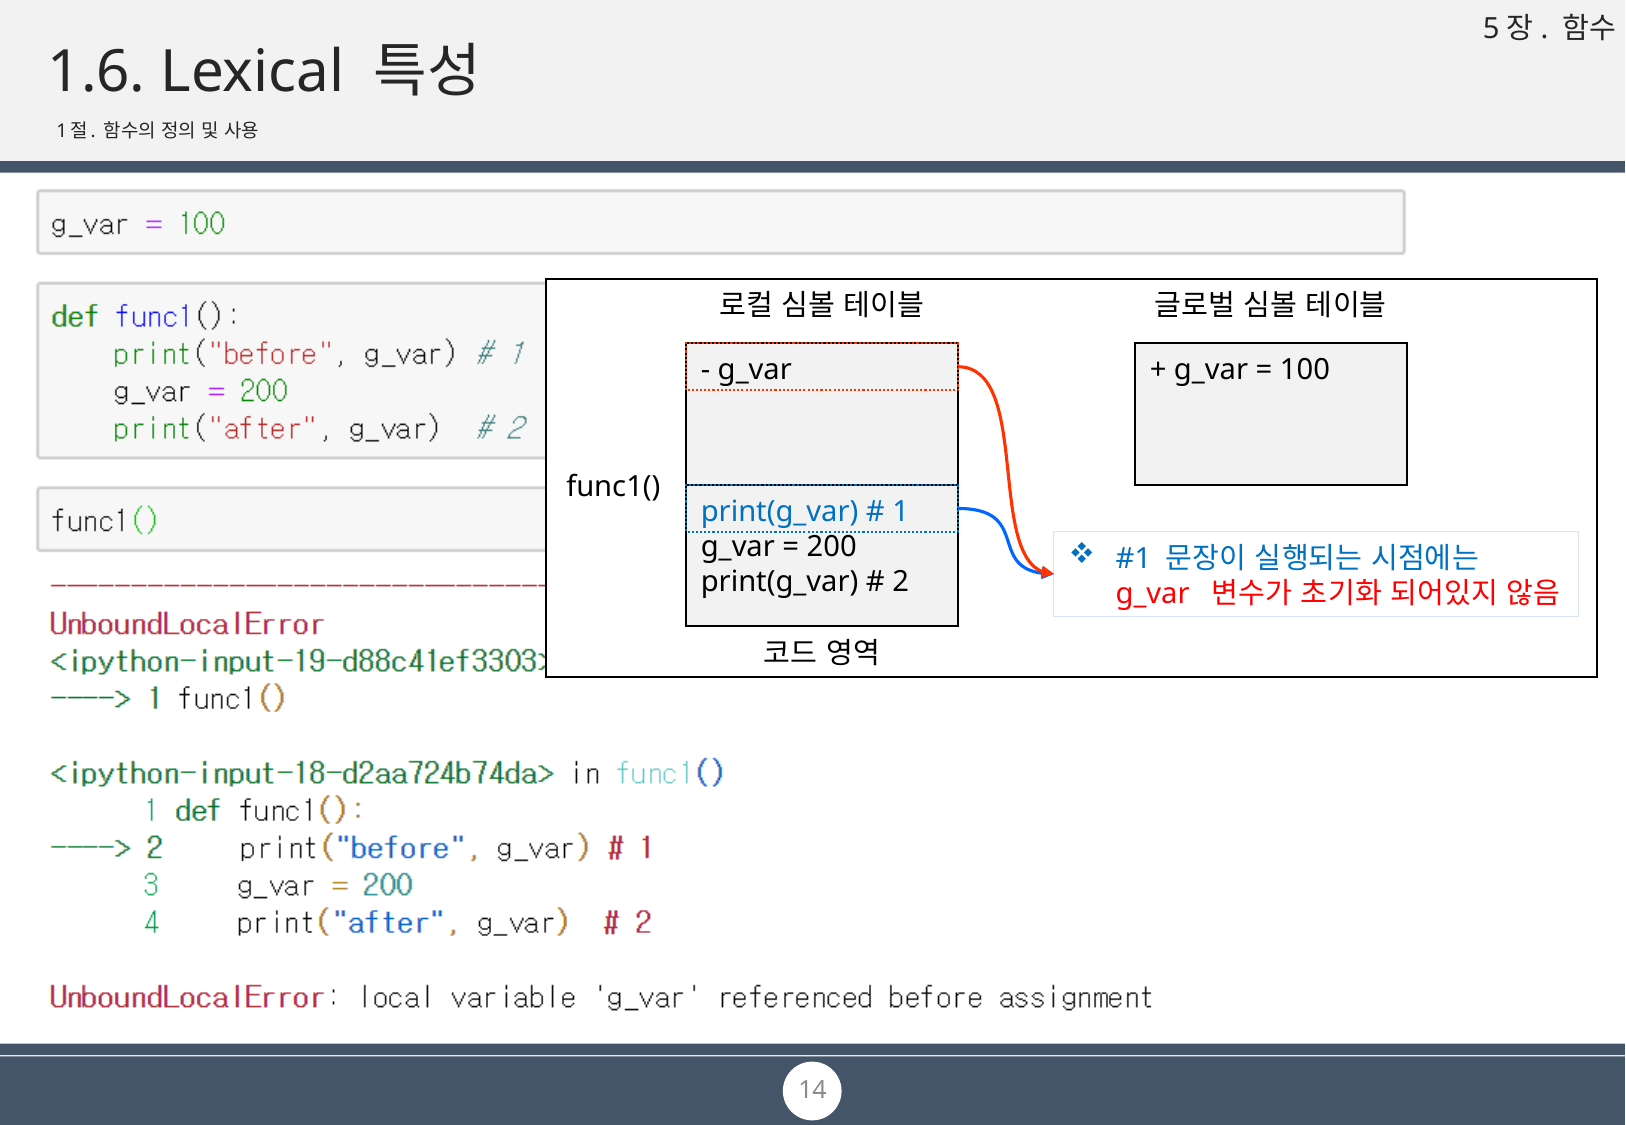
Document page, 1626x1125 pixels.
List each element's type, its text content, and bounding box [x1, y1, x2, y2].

title 1.6. Lexical 특성 [32, 30, 1592, 114]
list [25, 182, 1415, 1027]
list 1절. 함수의 정의 및 사용 [44, 113, 1592, 149]
text_box #1 문장이 실행되는 시점에는 g_var 변수가 초기화 되어있지 않음 [1415, 531, 1579, 617]
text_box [957, 366, 1054, 575]
slide_number 14 [629, 1061, 996, 1121]
text_box [1415, 278, 1598, 678]
